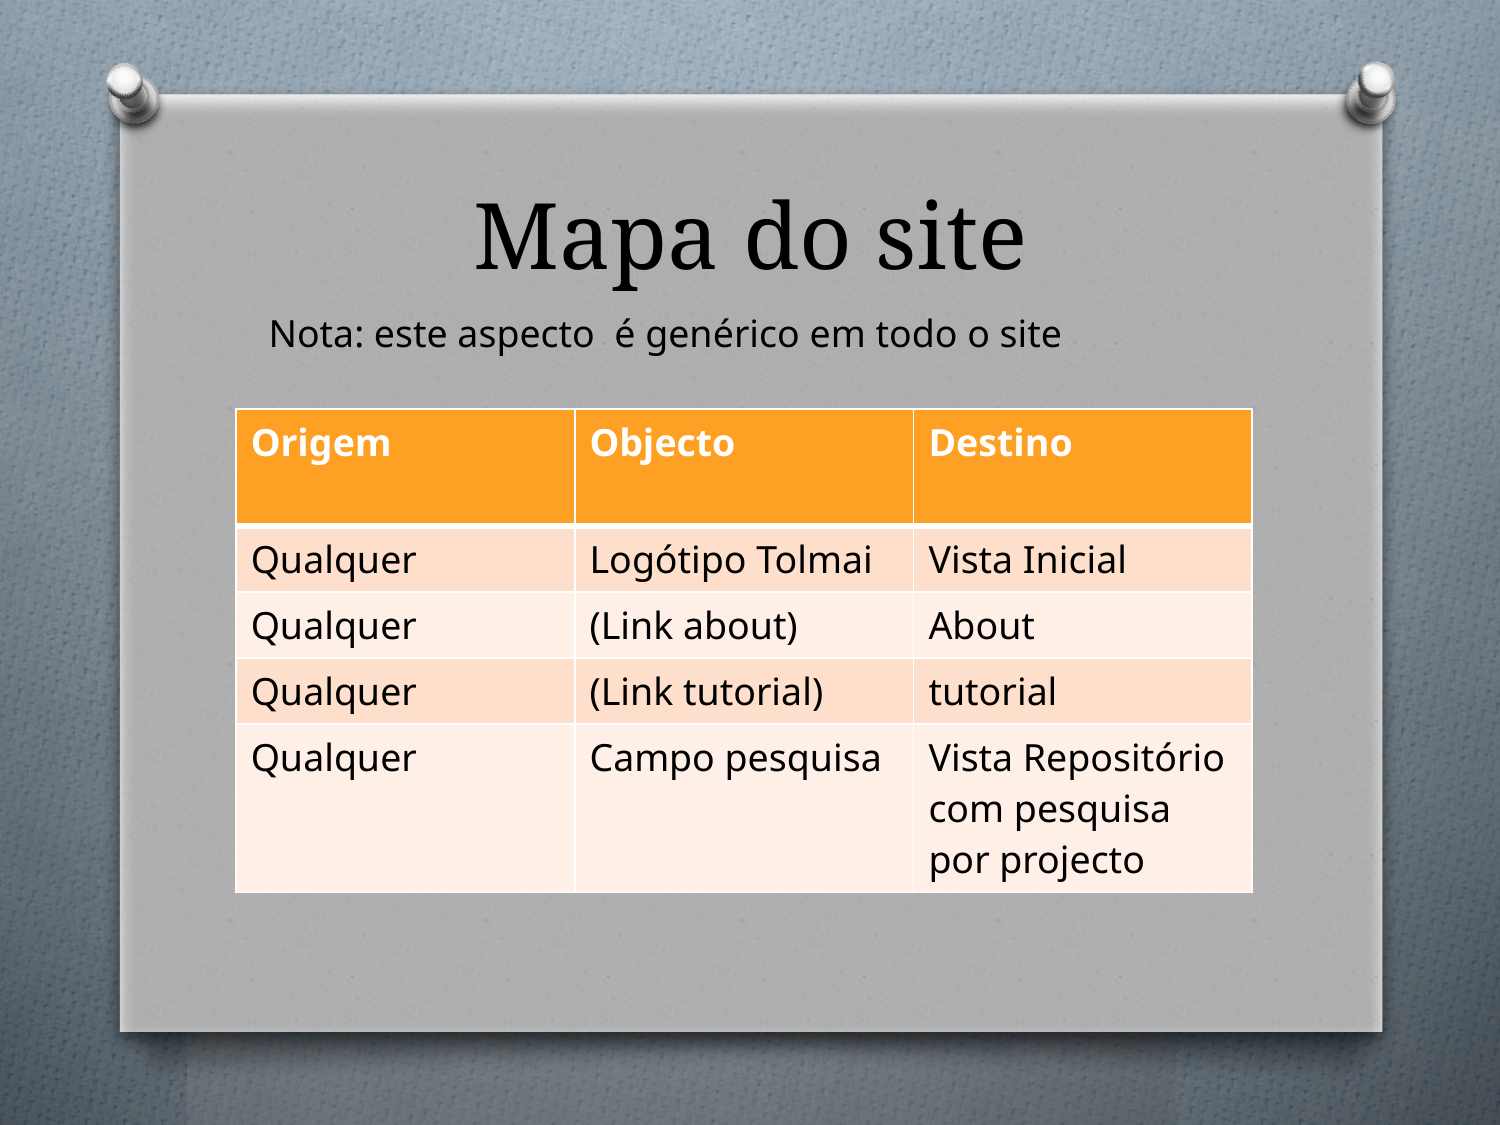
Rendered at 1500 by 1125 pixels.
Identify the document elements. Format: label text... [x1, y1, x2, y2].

table_cell Qualquer [237, 725, 574, 892]
table_cell Vista Inicial [914, 529, 1251, 591]
table_cell tutorial [914, 659, 1251, 723]
picture [1317, 35, 1439, 156]
table_header Destino [914, 410, 1251, 523]
table_cell Campo pesquisa [576, 725, 913, 892]
table_cell (Link about) [576, 593, 913, 657]
title Mapa do site [179, 134, 1323, 332]
table_cell Logótipo Tolmai [576, 529, 913, 591]
table_header Origem [237, 410, 574, 523]
table_cell Qualquer [237, 529, 574, 591]
table_header Objecto [576, 410, 913, 523]
picture [75, 29, 198, 153]
table_cell Qualquer [237, 593, 574, 657]
table_cell About [914, 593, 1251, 657]
table_cell Qualquer [237, 659, 574, 723]
table_cell (Link tutorial) [576, 659, 913, 723]
text_box Nota: este aspecto é genérico em todo o site [253, 302, 1235, 363]
table_cell Vista Repositório com pesquisa por projecto [914, 725, 1251, 892]
